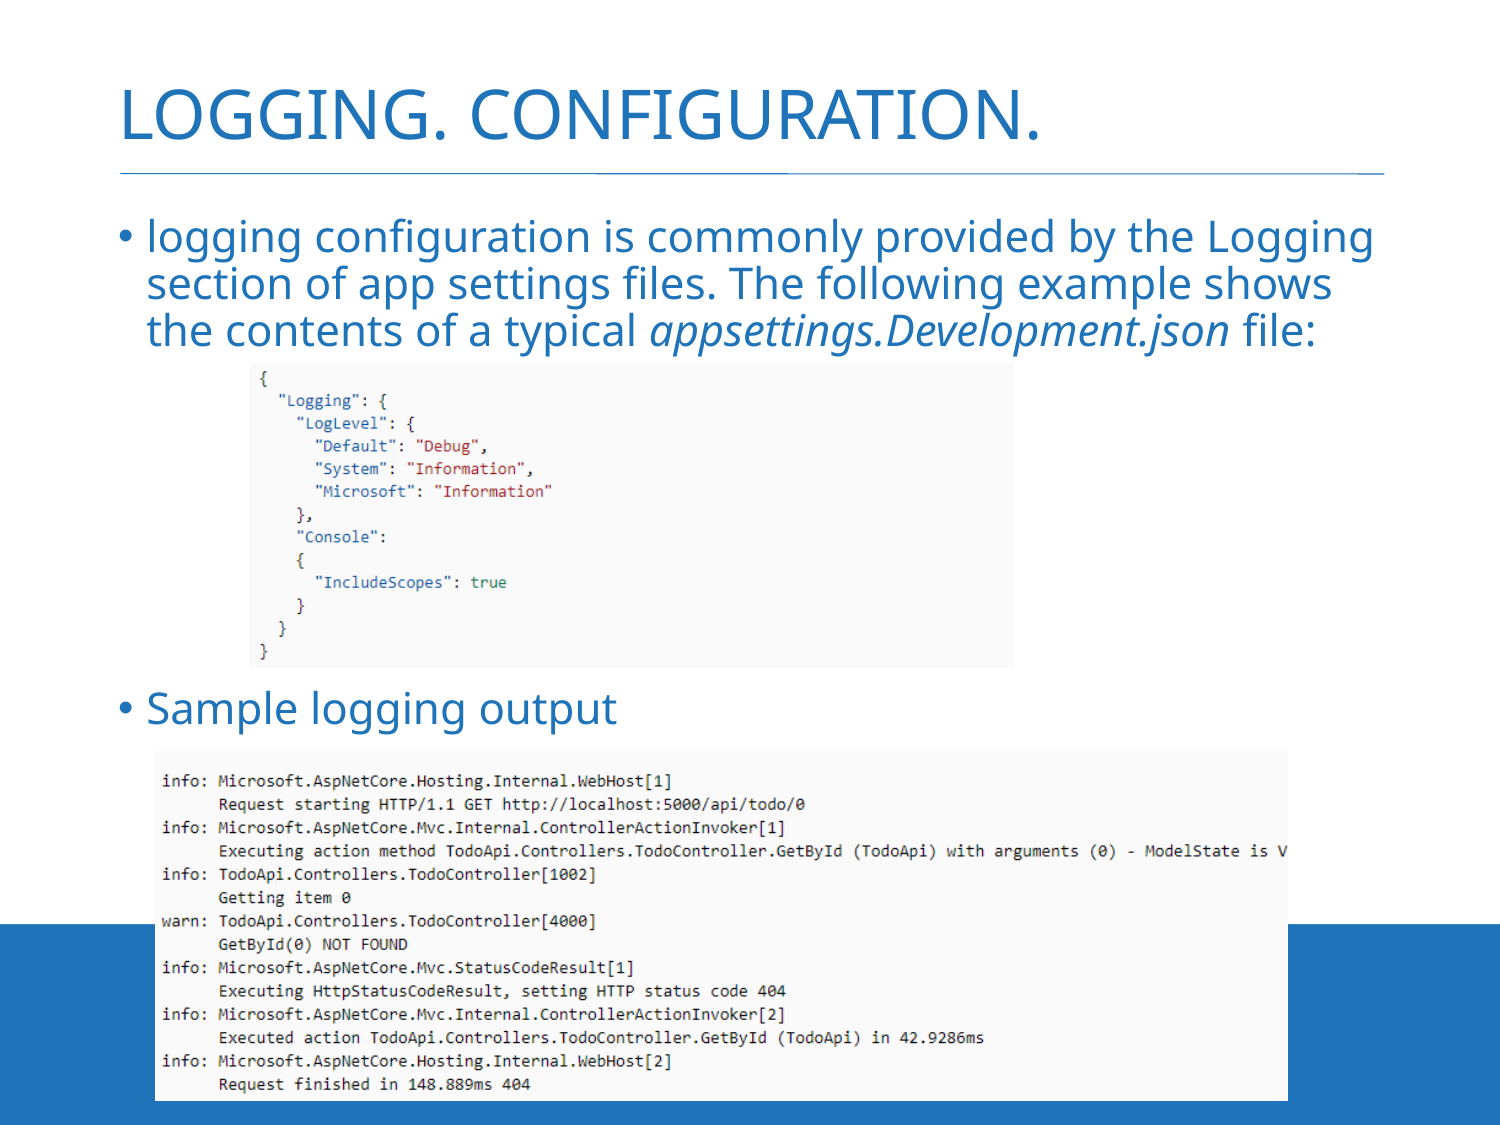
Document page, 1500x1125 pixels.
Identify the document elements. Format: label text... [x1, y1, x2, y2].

picture [249, 363, 1014, 668]
title Logging. ConfiguratioN. [103, 59, 1397, 175]
picture [154, 750, 1288, 1101]
list logging configuration is commonly provided by the Logging section of app settings files. The following example shows the contents of a typical appsettings.Development.json file: Sample logging output [103, 206, 1397, 887]
